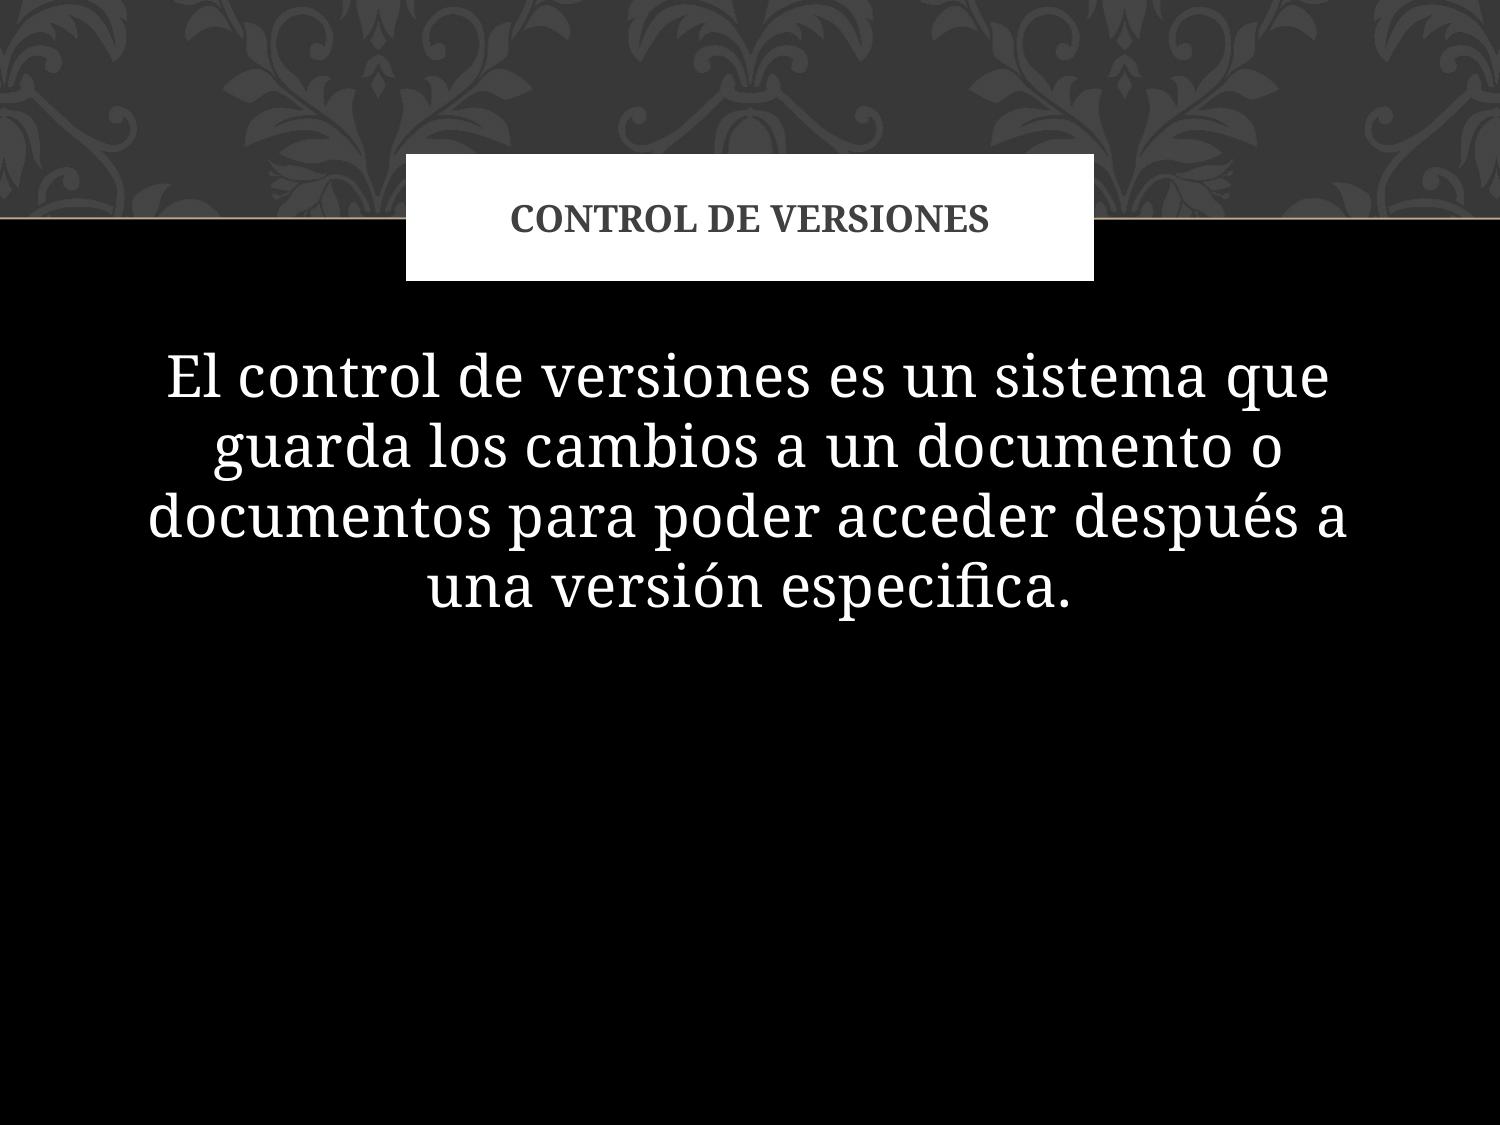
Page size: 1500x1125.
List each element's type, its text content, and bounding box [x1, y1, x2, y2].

title Control de Versiones [406, 154, 1094, 281]
list El control de versiones es un sistema que guarda los cambios a un documento o documentos para poder acceder después a una versión especifica. [75, 331, 1425, 1000]
